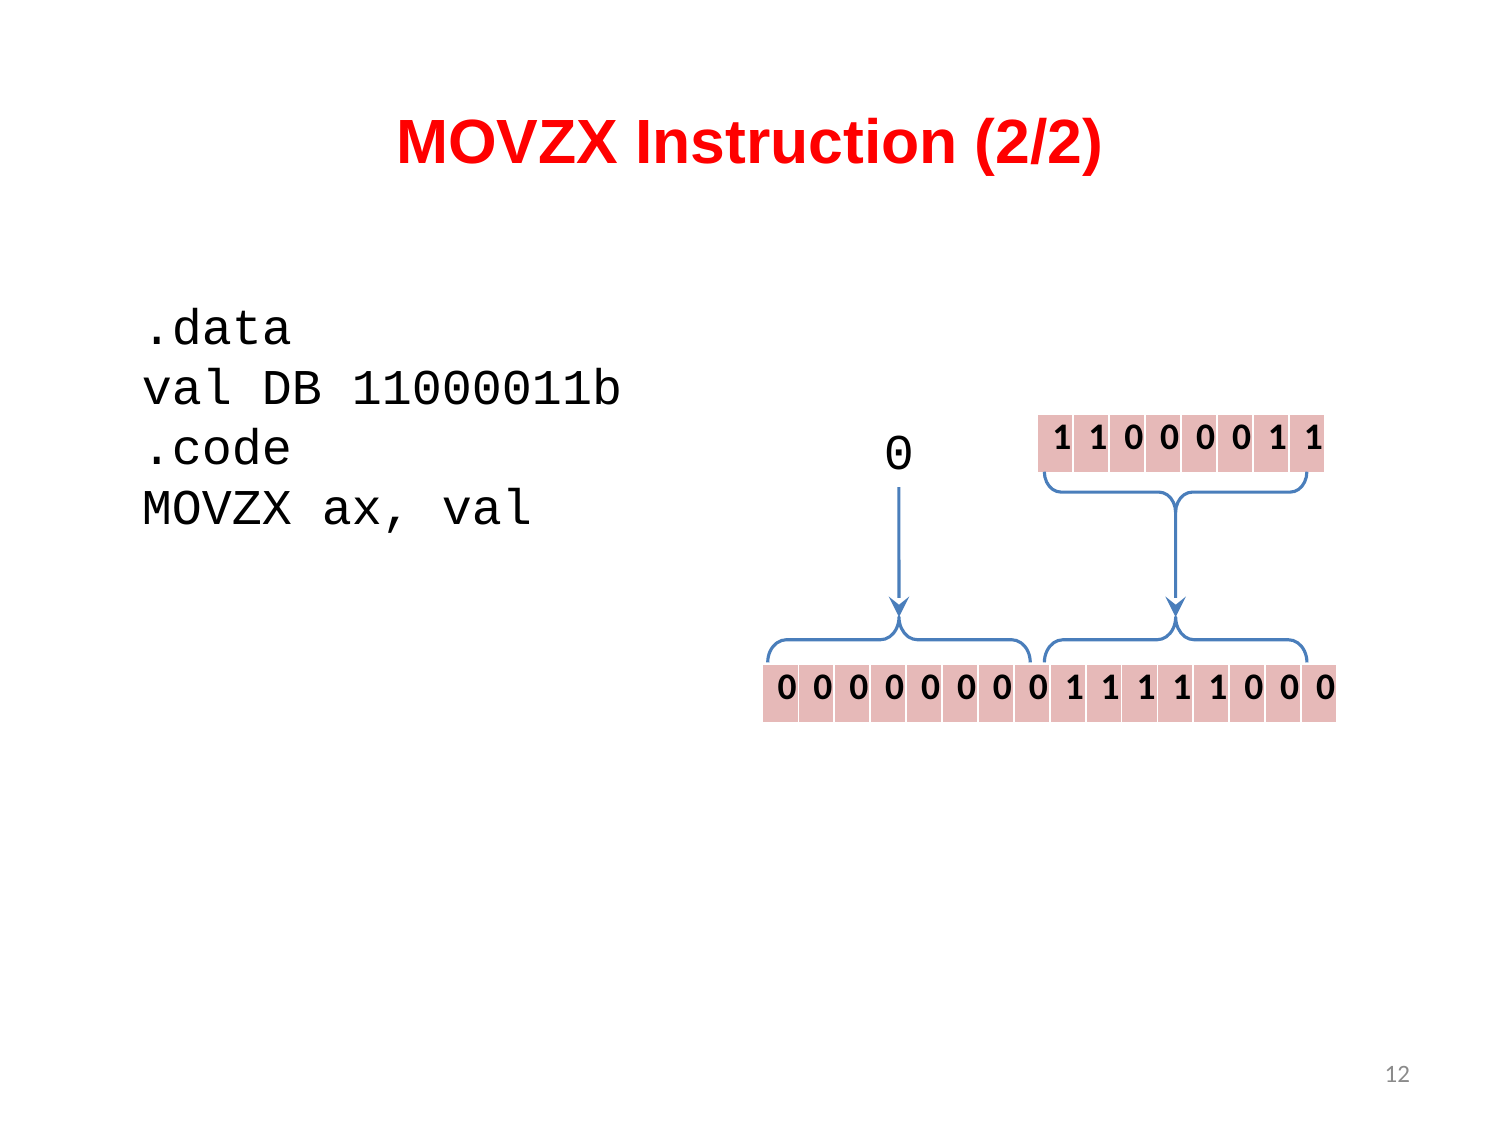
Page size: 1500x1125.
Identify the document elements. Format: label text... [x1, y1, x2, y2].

table_header 1 [1254, 415, 1288, 471]
table_header 0 [907, 665, 941, 722]
table_header 1 [1122, 665, 1157, 722]
table_header 1 [1290, 415, 1324, 472]
table_header 1 [1158, 665, 1192, 722]
table_header 0 [1182, 415, 1216, 471]
table_header 0 [835, 665, 869, 722]
text_box [1043, 622, 1308, 663]
text_box 0 [868, 412, 929, 488]
table_header 0 [763, 665, 798, 722]
text_box .data val DB 11000011b .code MOVZX ax, val [127, 287, 637, 543]
table_header 0 [799, 665, 833, 722]
slide_number 12 [1074, 1042, 1425, 1103]
table_header 0 [979, 665, 1013, 722]
table_header 0 [1015, 665, 1049, 722]
table_header 0 [1110, 415, 1144, 471]
table_header 0 [1266, 665, 1300, 722]
table_header 0 [1230, 665, 1264, 722]
table_header 1 [1074, 415, 1108, 471]
text_box [766, 621, 1032, 663]
table_header 1 [1051, 665, 1085, 722]
table_header 0 [871, 665, 905, 722]
table_header 1 [1087, 665, 1121, 722]
title MOVZX Instruction (2/2) [75, 45, 1425, 233]
table_header 1 [1038, 415, 1072, 472]
table_header 1 [1194, 665, 1228, 722]
table_header 0 [1218, 415, 1252, 471]
table_header 0 [1302, 665, 1336, 722]
table_header 0 [1146, 415, 1180, 471]
text_box [1043, 471, 1308, 512]
table_header 0 [943, 665, 977, 722]
